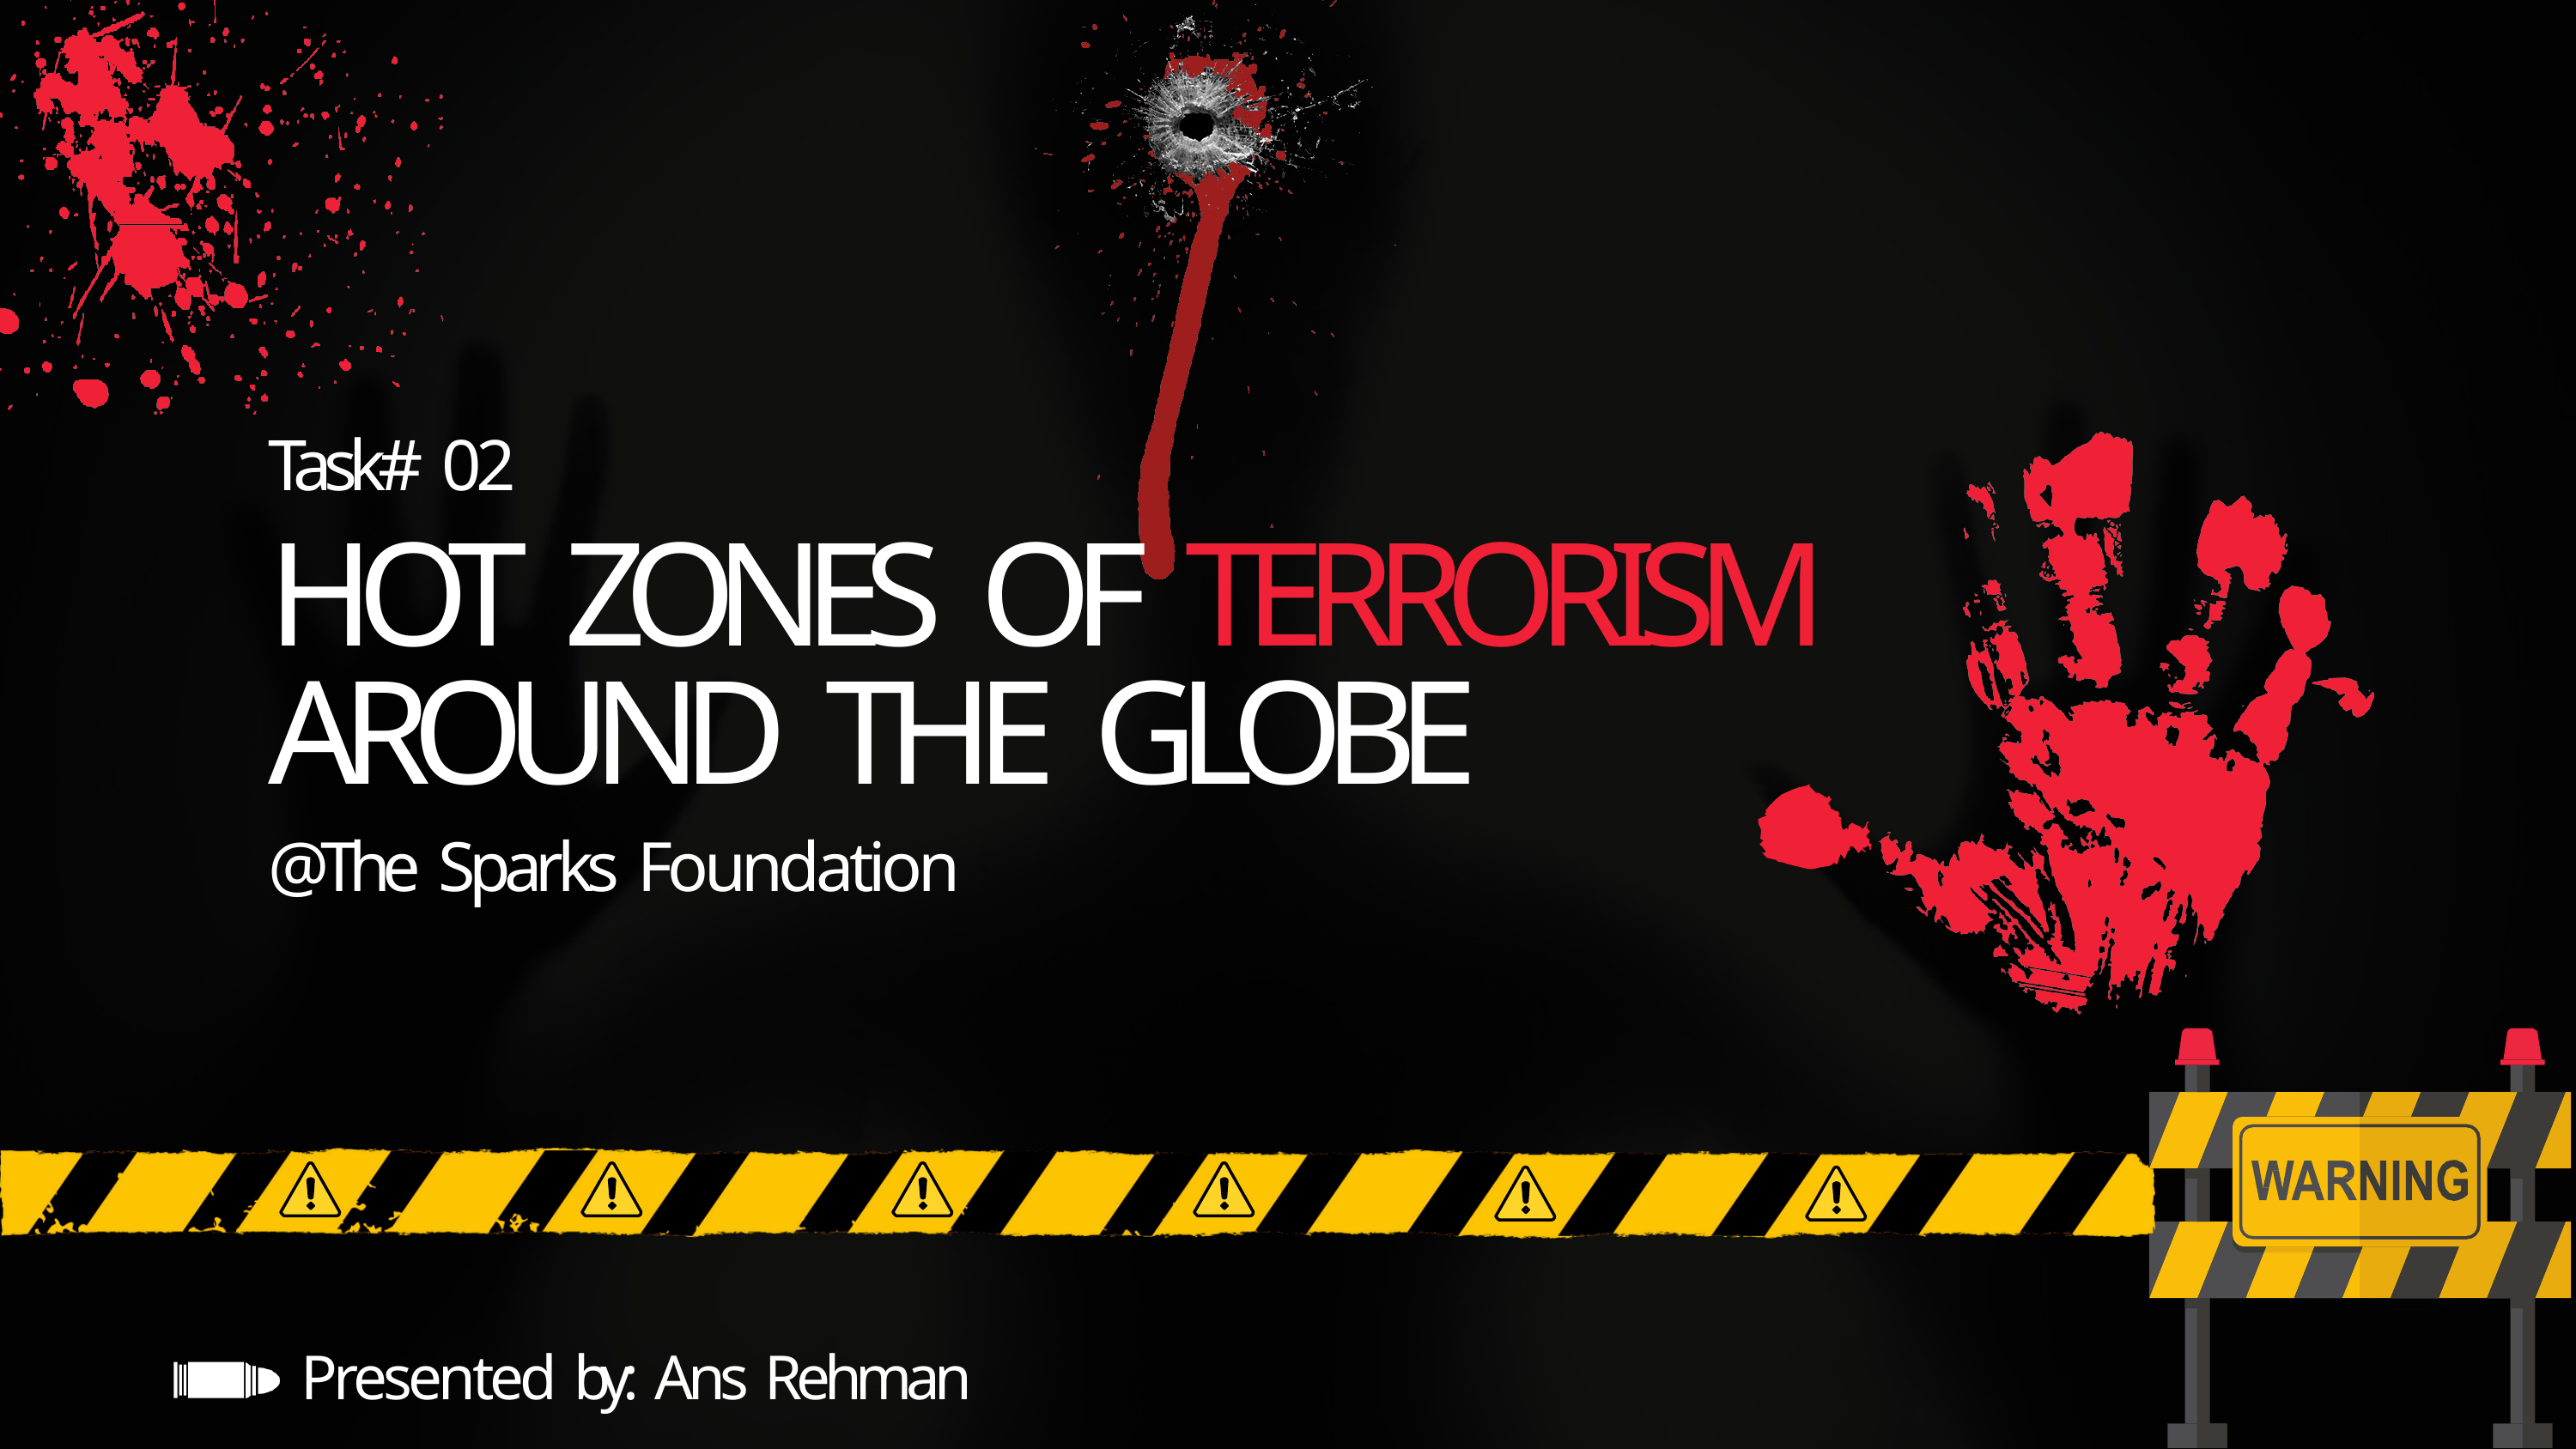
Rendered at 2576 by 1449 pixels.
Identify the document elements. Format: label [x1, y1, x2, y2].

text_box [0, 0, 2572, 1448]
